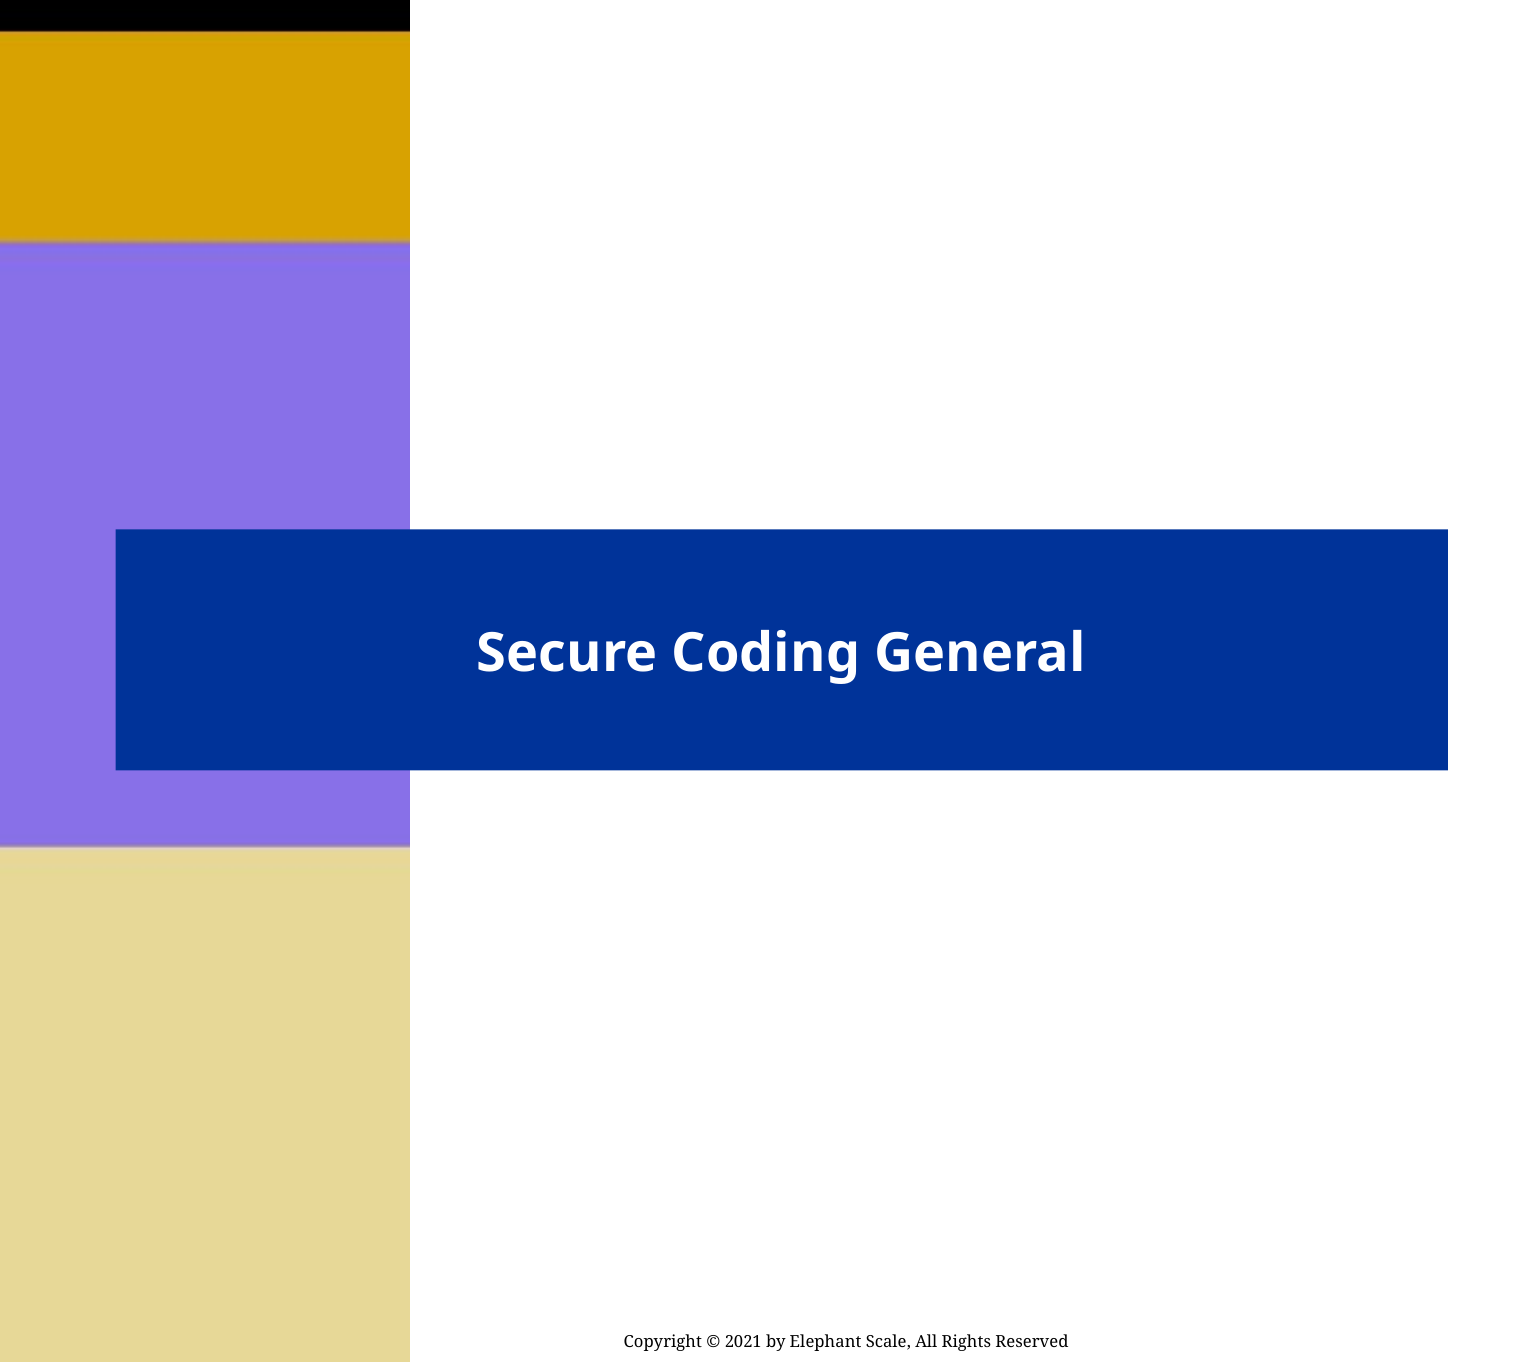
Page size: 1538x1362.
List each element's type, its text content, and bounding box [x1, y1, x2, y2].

picture [0, 0, 410, 1362]
title Secure Coding General [115, 529, 1449, 771]
text_box Copyright © 2021 by Elephant Scale, All Rights Reserved [608, 1322, 1085, 1358]
